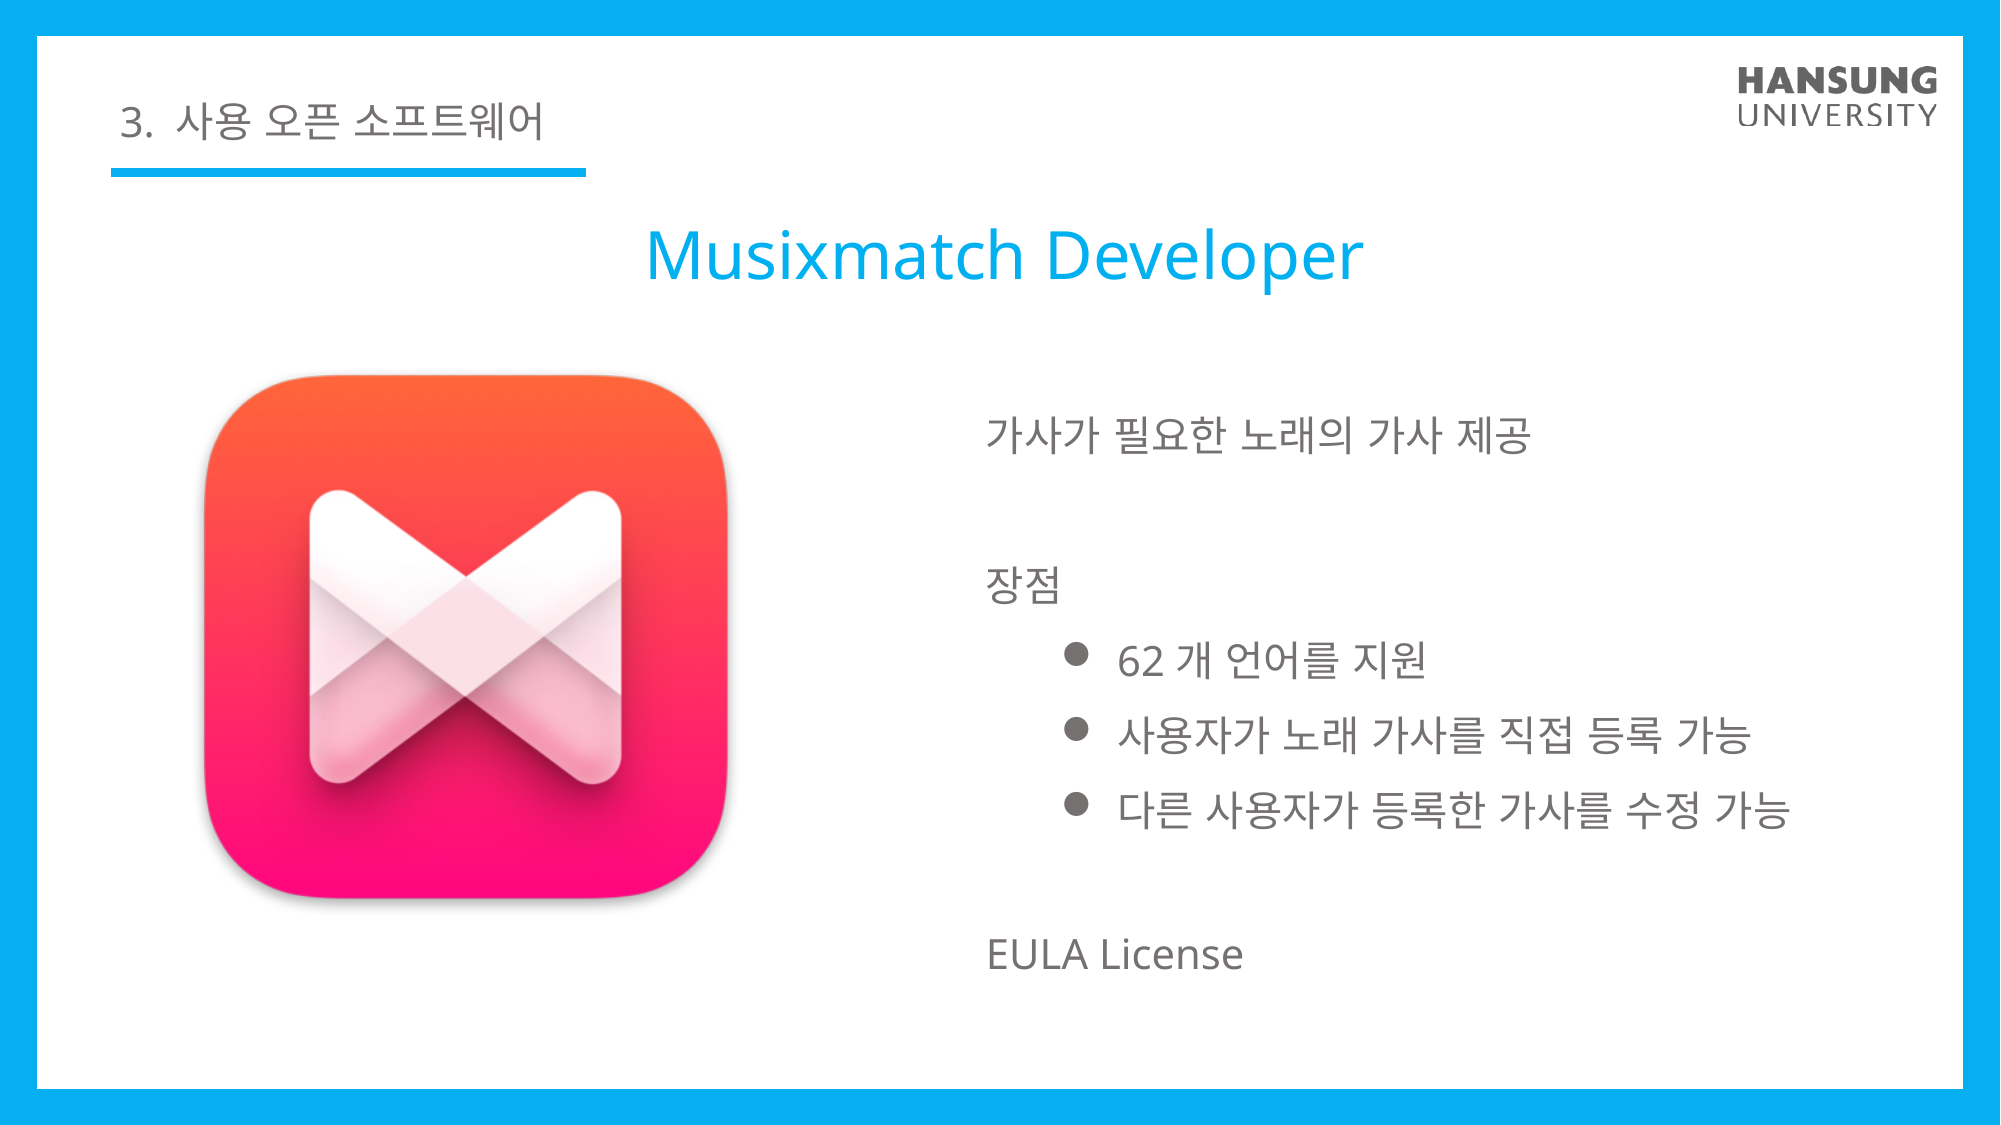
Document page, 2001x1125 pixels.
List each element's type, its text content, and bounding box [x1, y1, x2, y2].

text_box 3. 사용 오픈 소프트웨어 [104, 66, 918, 154]
text_box EULA License [970, 920, 1859, 985]
text_box 가사가 필요한 노래의 가사 제공 장점 62개 언어를 지원 사용자가 노래 가사를 직접 등록 가능 다른 사용자가 등록한 가사를 수정 가능 [970, 377, 1859, 893]
text_box Musixmatch Developer [465, 140, 1545, 302]
picture [141, 312, 791, 962]
